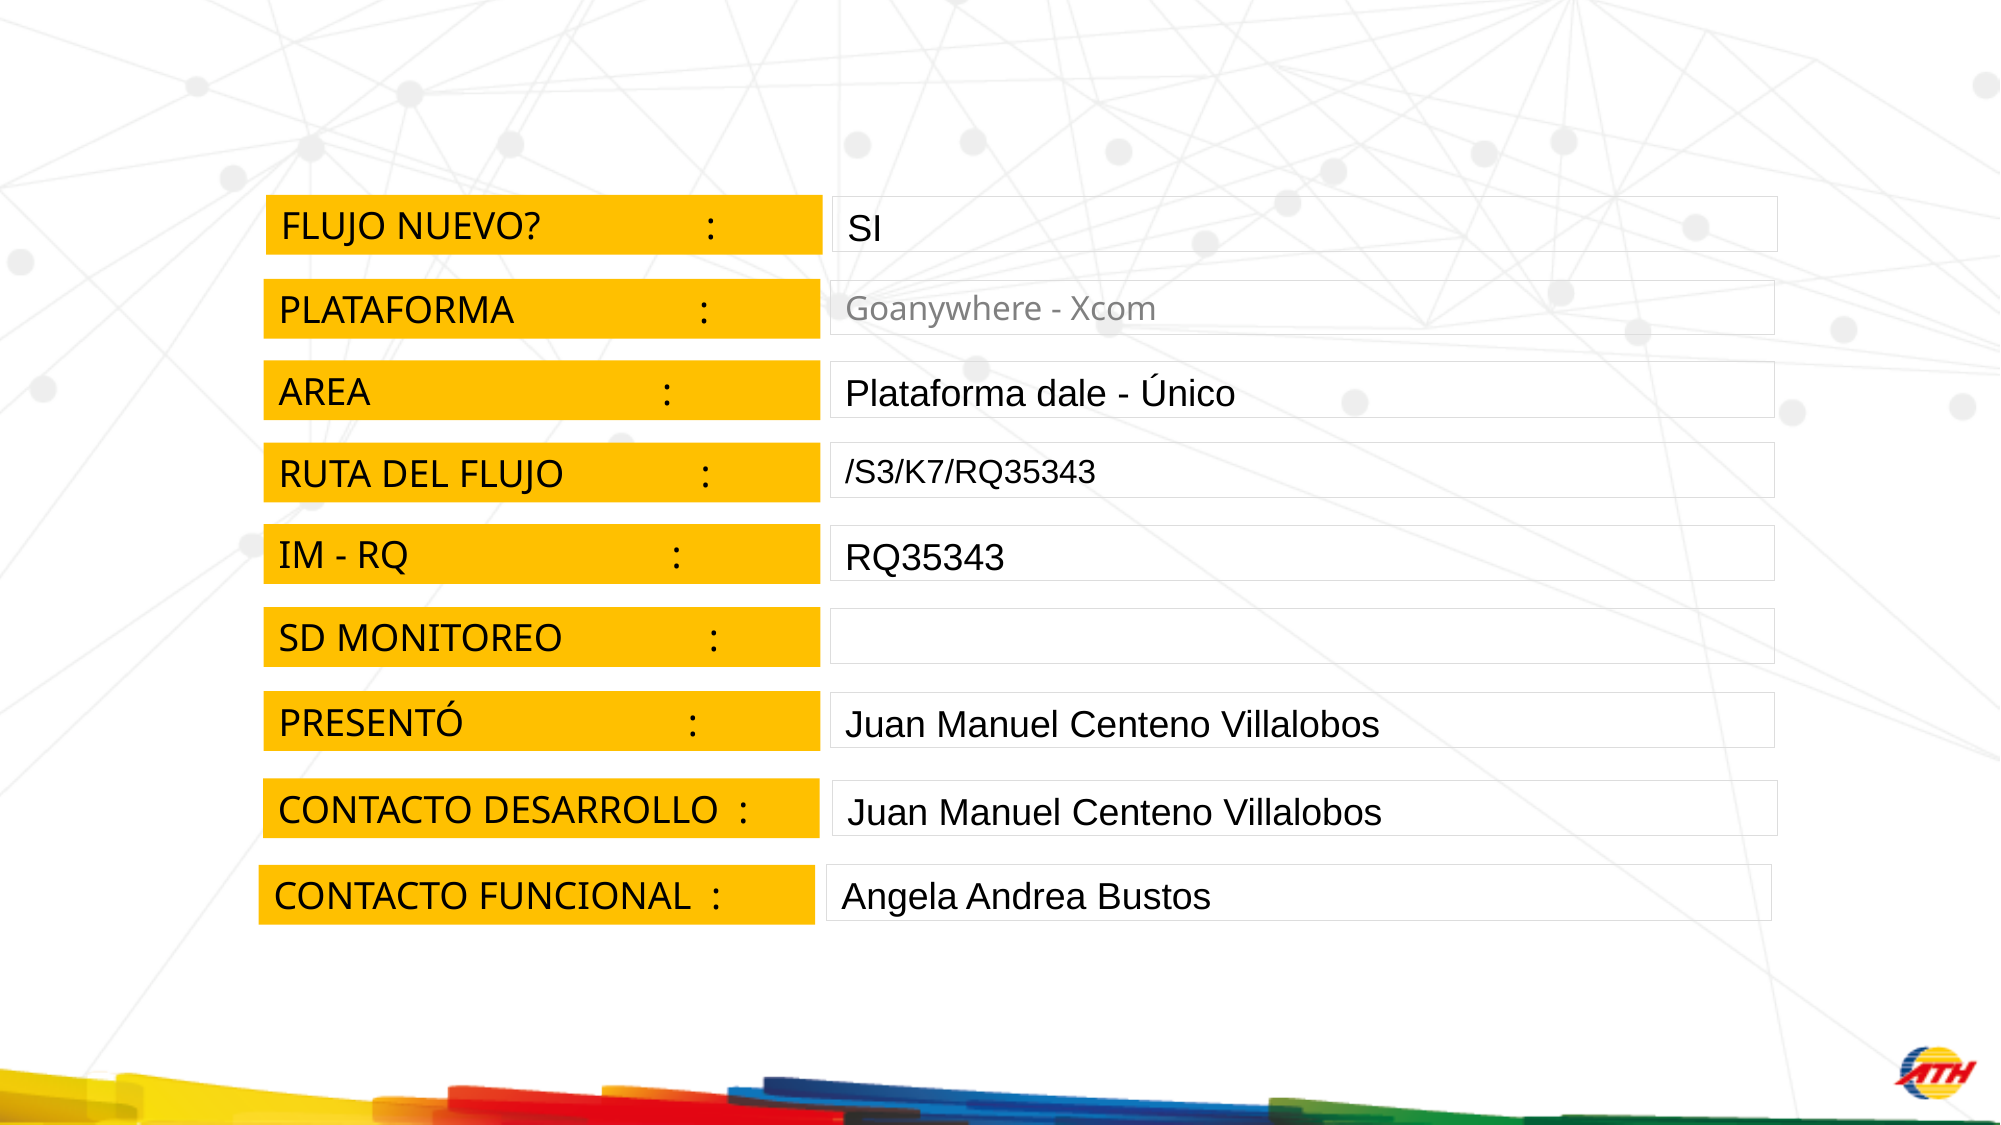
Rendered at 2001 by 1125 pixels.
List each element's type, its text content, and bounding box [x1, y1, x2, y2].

text_box CONTACTO DESARROLLO : [263, 778, 820, 839]
text_box Juan Manuel Centeno Villalobos [830, 692, 1775, 748]
text_box RUTA DEL FLUJO : [263, 442, 821, 503]
text_box RQ35343 [830, 525, 1775, 581]
text_box PLATAFORMA : [263, 278, 821, 339]
text_box /S3/K7/RQ35343 [830, 442, 1775, 498]
text_box Angela Andrea Bustos [826, 864, 1772, 921]
text_box Goanywhere - Xcom [830, 280, 1775, 335]
text_box Plataforma dale - Único [830, 361, 1775, 418]
text_box AREA : [263, 360, 821, 421]
text_box PRESENTÓ : [263, 691, 821, 751]
text_box Juan Manuel Centeno Villalobos [832, 780, 1778, 836]
text_box SI [832, 196, 1778, 252]
text_box SD MONITOREO : [263, 607, 821, 667]
text_box FLUJO NUEVO? : [266, 194, 823, 255]
text_box . [0, 0, 2000, 1125]
text_box CONTACTO FUNCIONAL : [258, 864, 816, 925]
text_box IM - RQ : [263, 524, 821, 584]
text_box [830, 608, 1775, 664]
